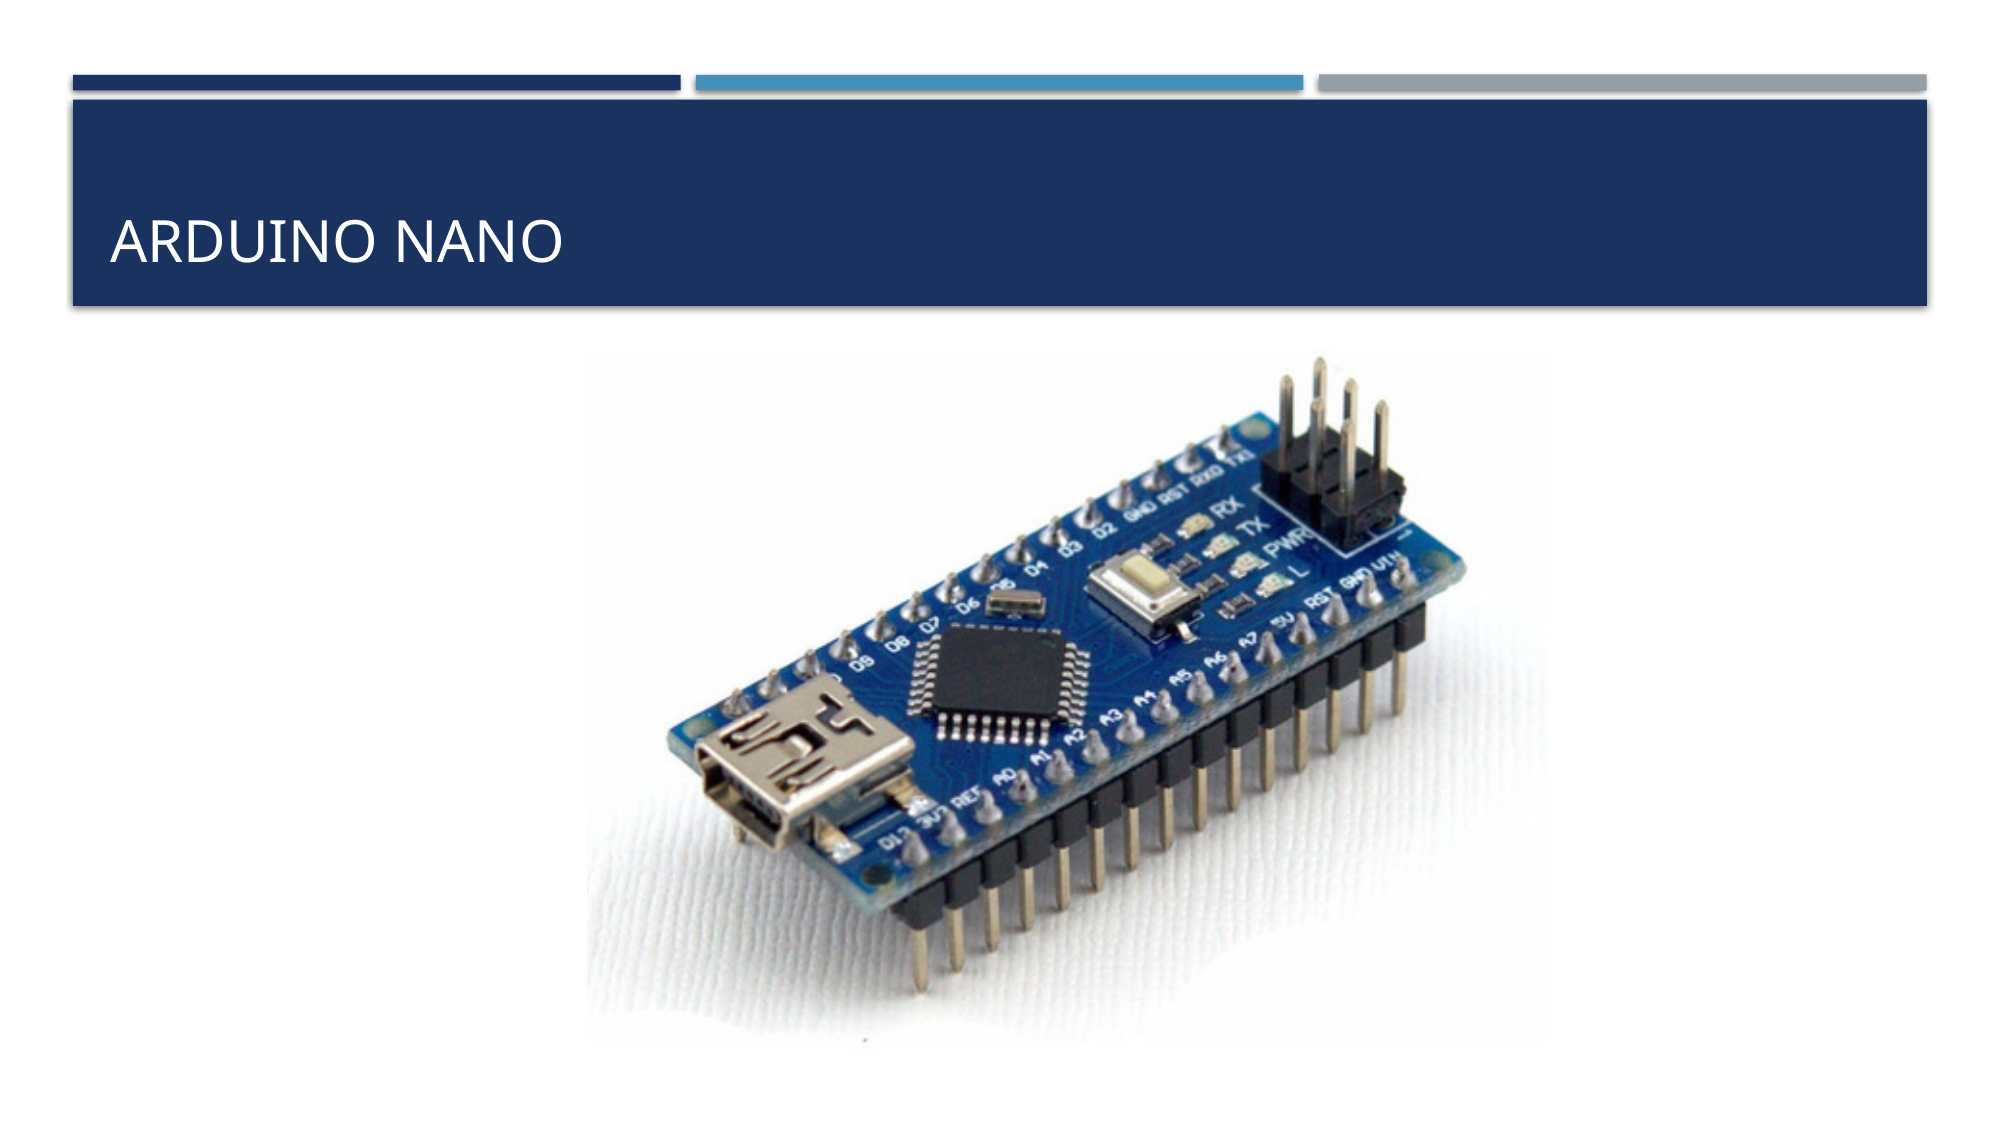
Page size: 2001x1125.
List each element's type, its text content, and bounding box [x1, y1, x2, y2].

title Arduino Nano [95, 119, 1905, 282]
picture [586, 317, 1549, 1080]
